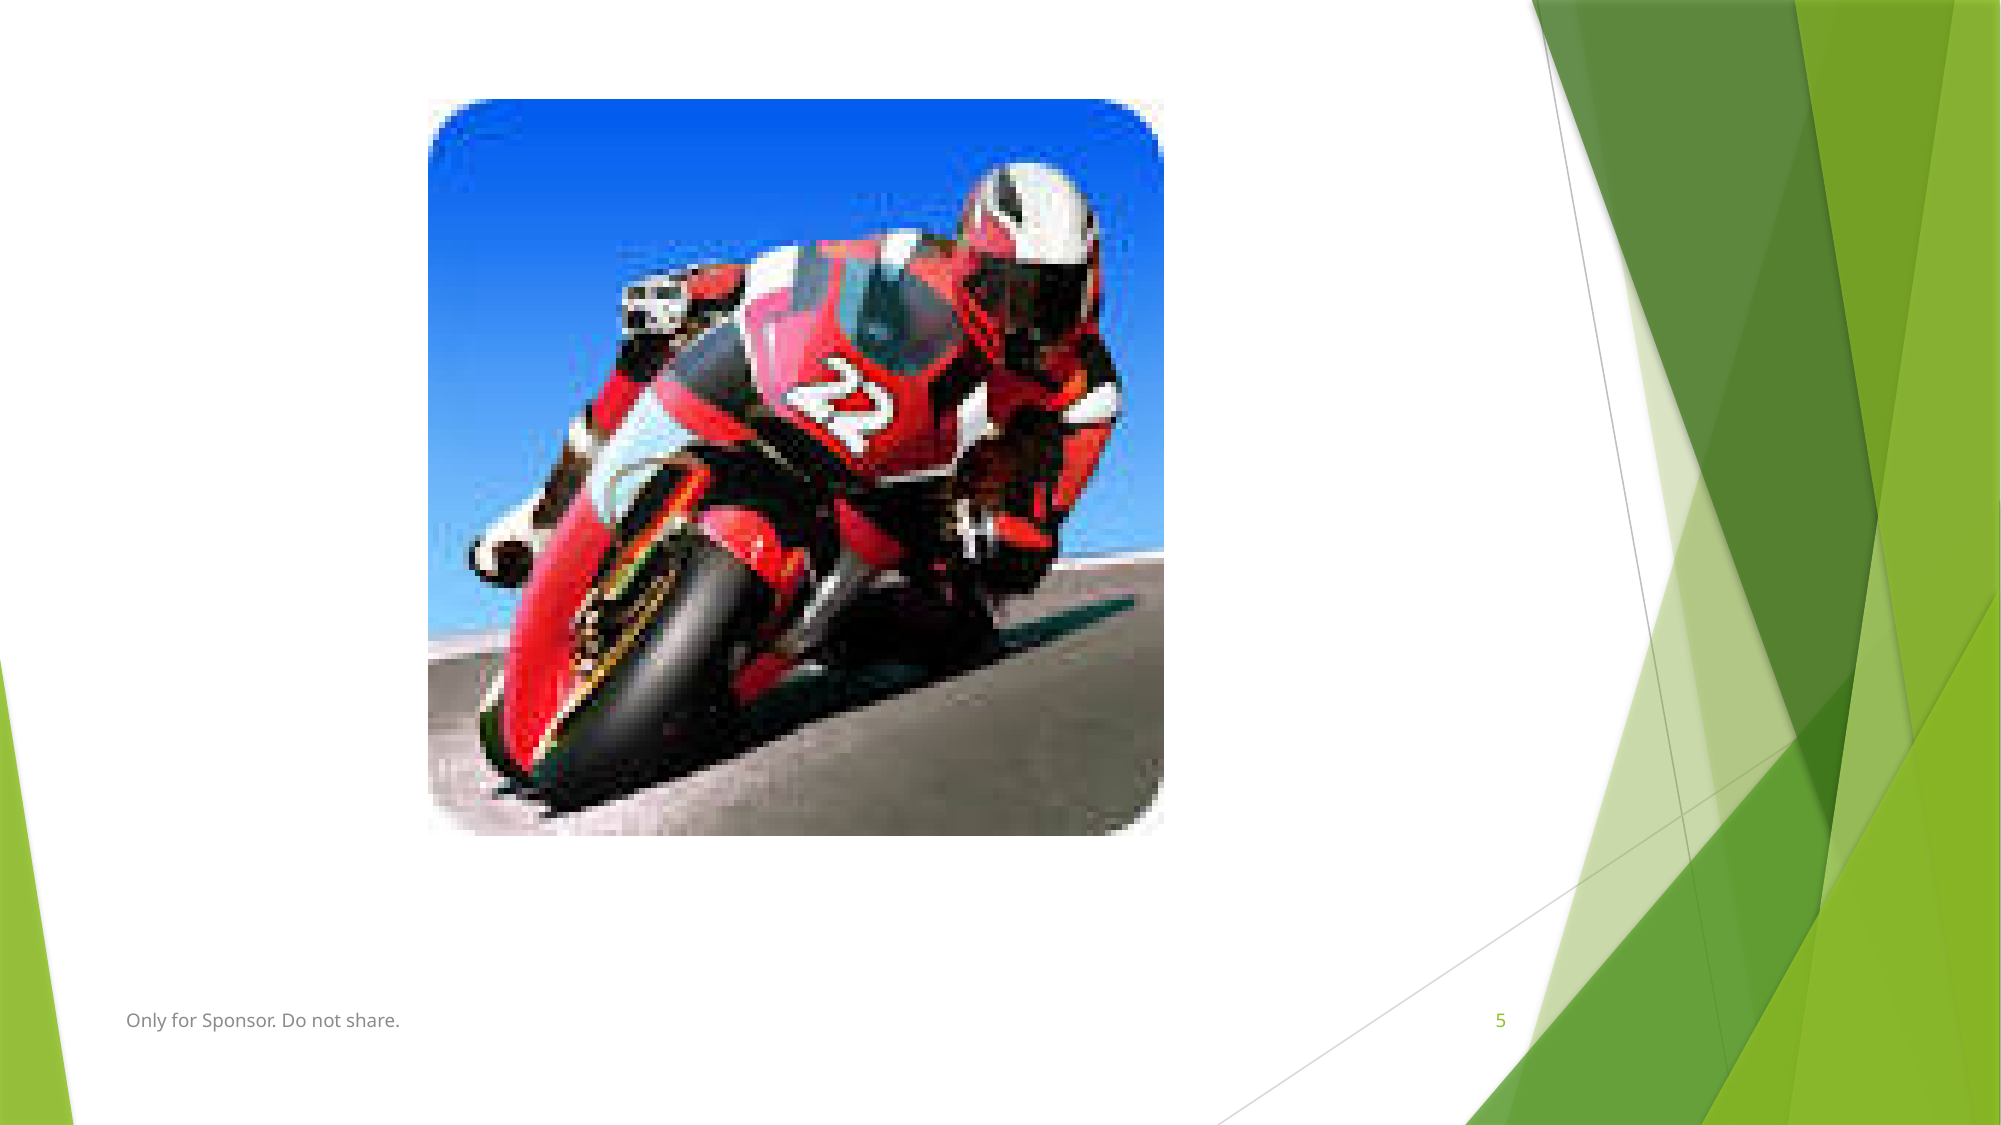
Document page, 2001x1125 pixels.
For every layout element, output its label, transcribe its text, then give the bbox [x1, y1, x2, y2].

picture [427, 99, 1164, 836]
slide_number 5 [1409, 991, 1522, 1051]
footer Only for Sponsor. Do not share. [111, 991, 1145, 1051]
